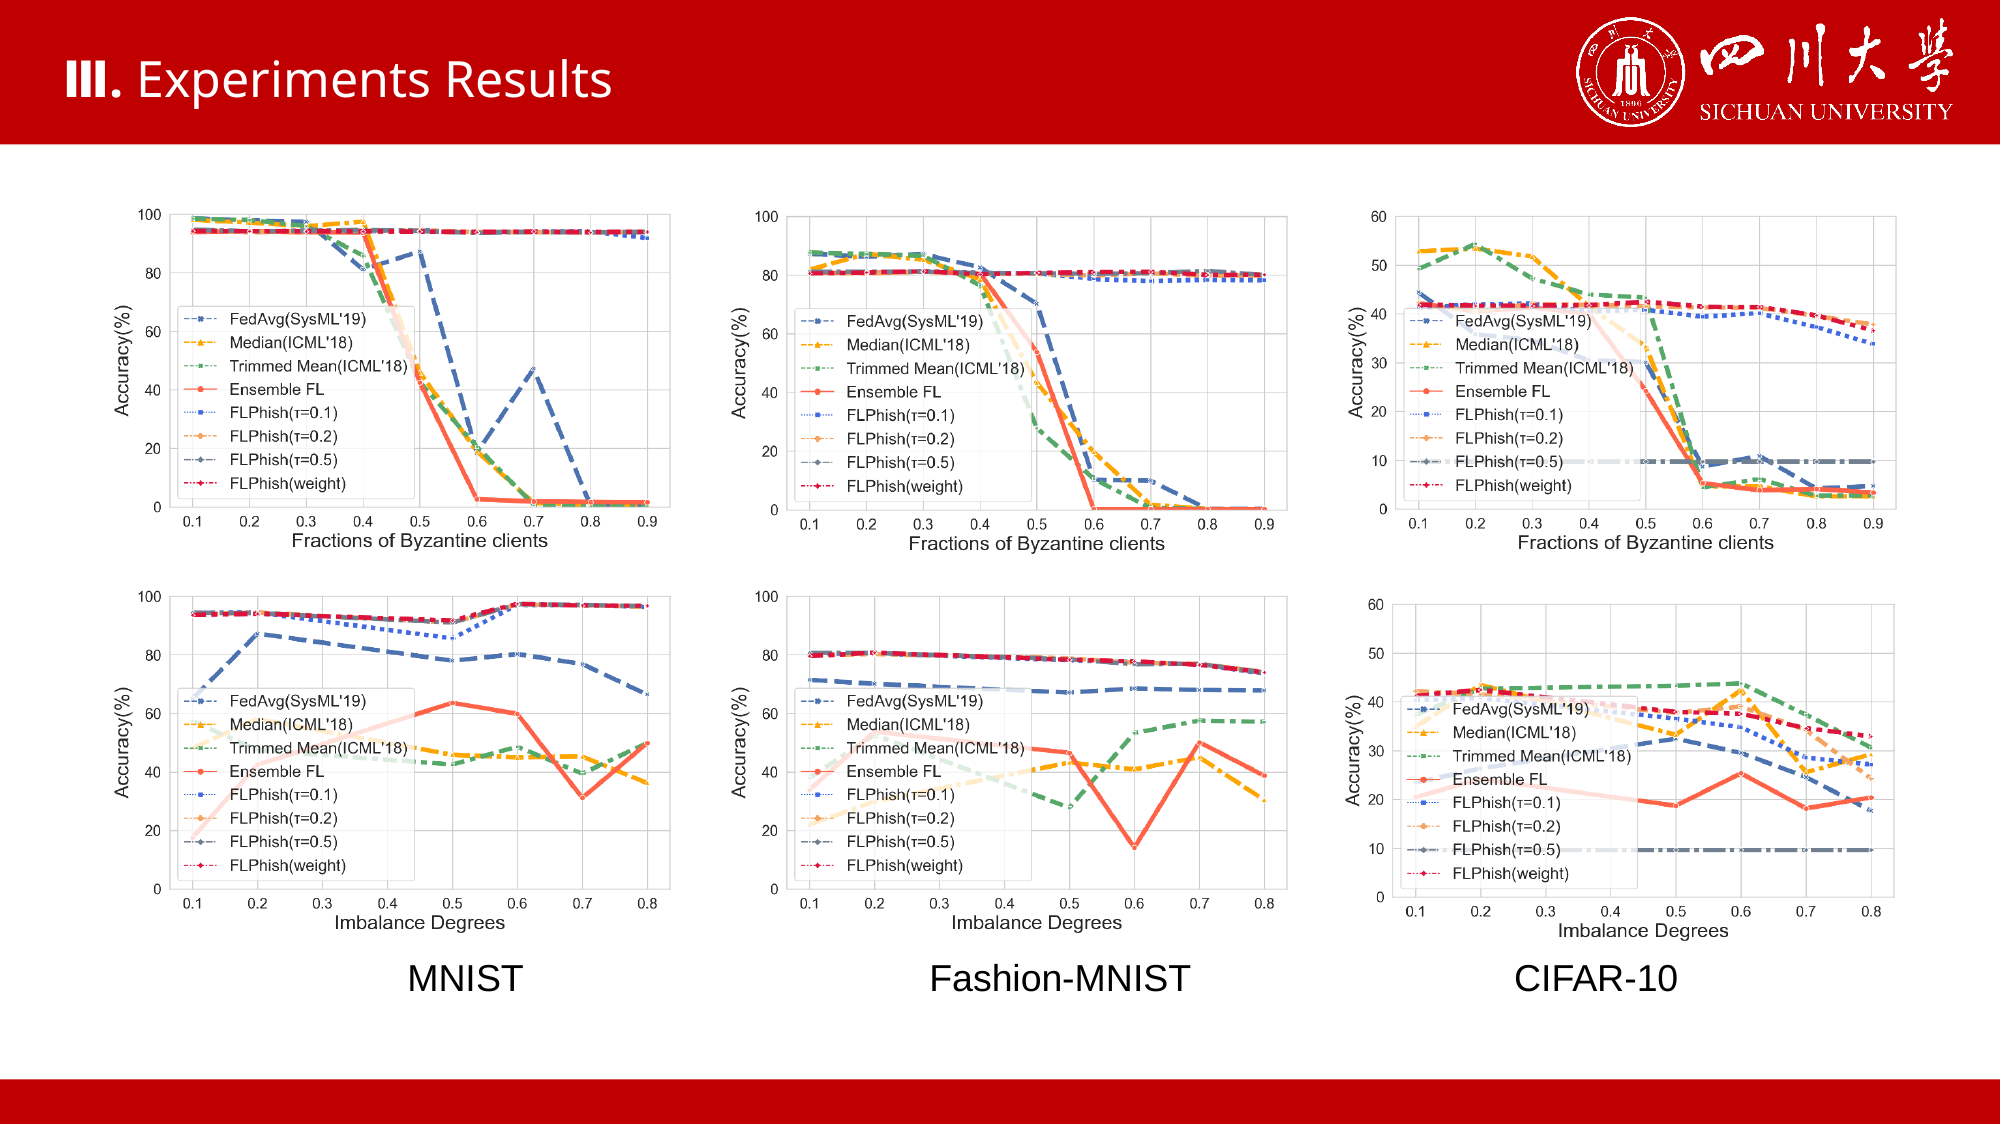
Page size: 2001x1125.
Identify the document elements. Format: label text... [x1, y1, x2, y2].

picture [725, 584, 1293, 939]
picture [1576, 17, 1953, 127]
picture [725, 204, 1293, 560]
picture [107, 584, 676, 939]
picture [1342, 204, 1902, 559]
picture [107, 202, 676, 557]
text_box Fashion-MNIST [914, 946, 1207, 1007]
title Ⅲ. Experiments Results [47, 32, 1773, 131]
picture [1339, 592, 1900, 947]
text_box CIFAR-10 [1499, 947, 1694, 1007]
text_box MNIST [392, 946, 539, 1007]
